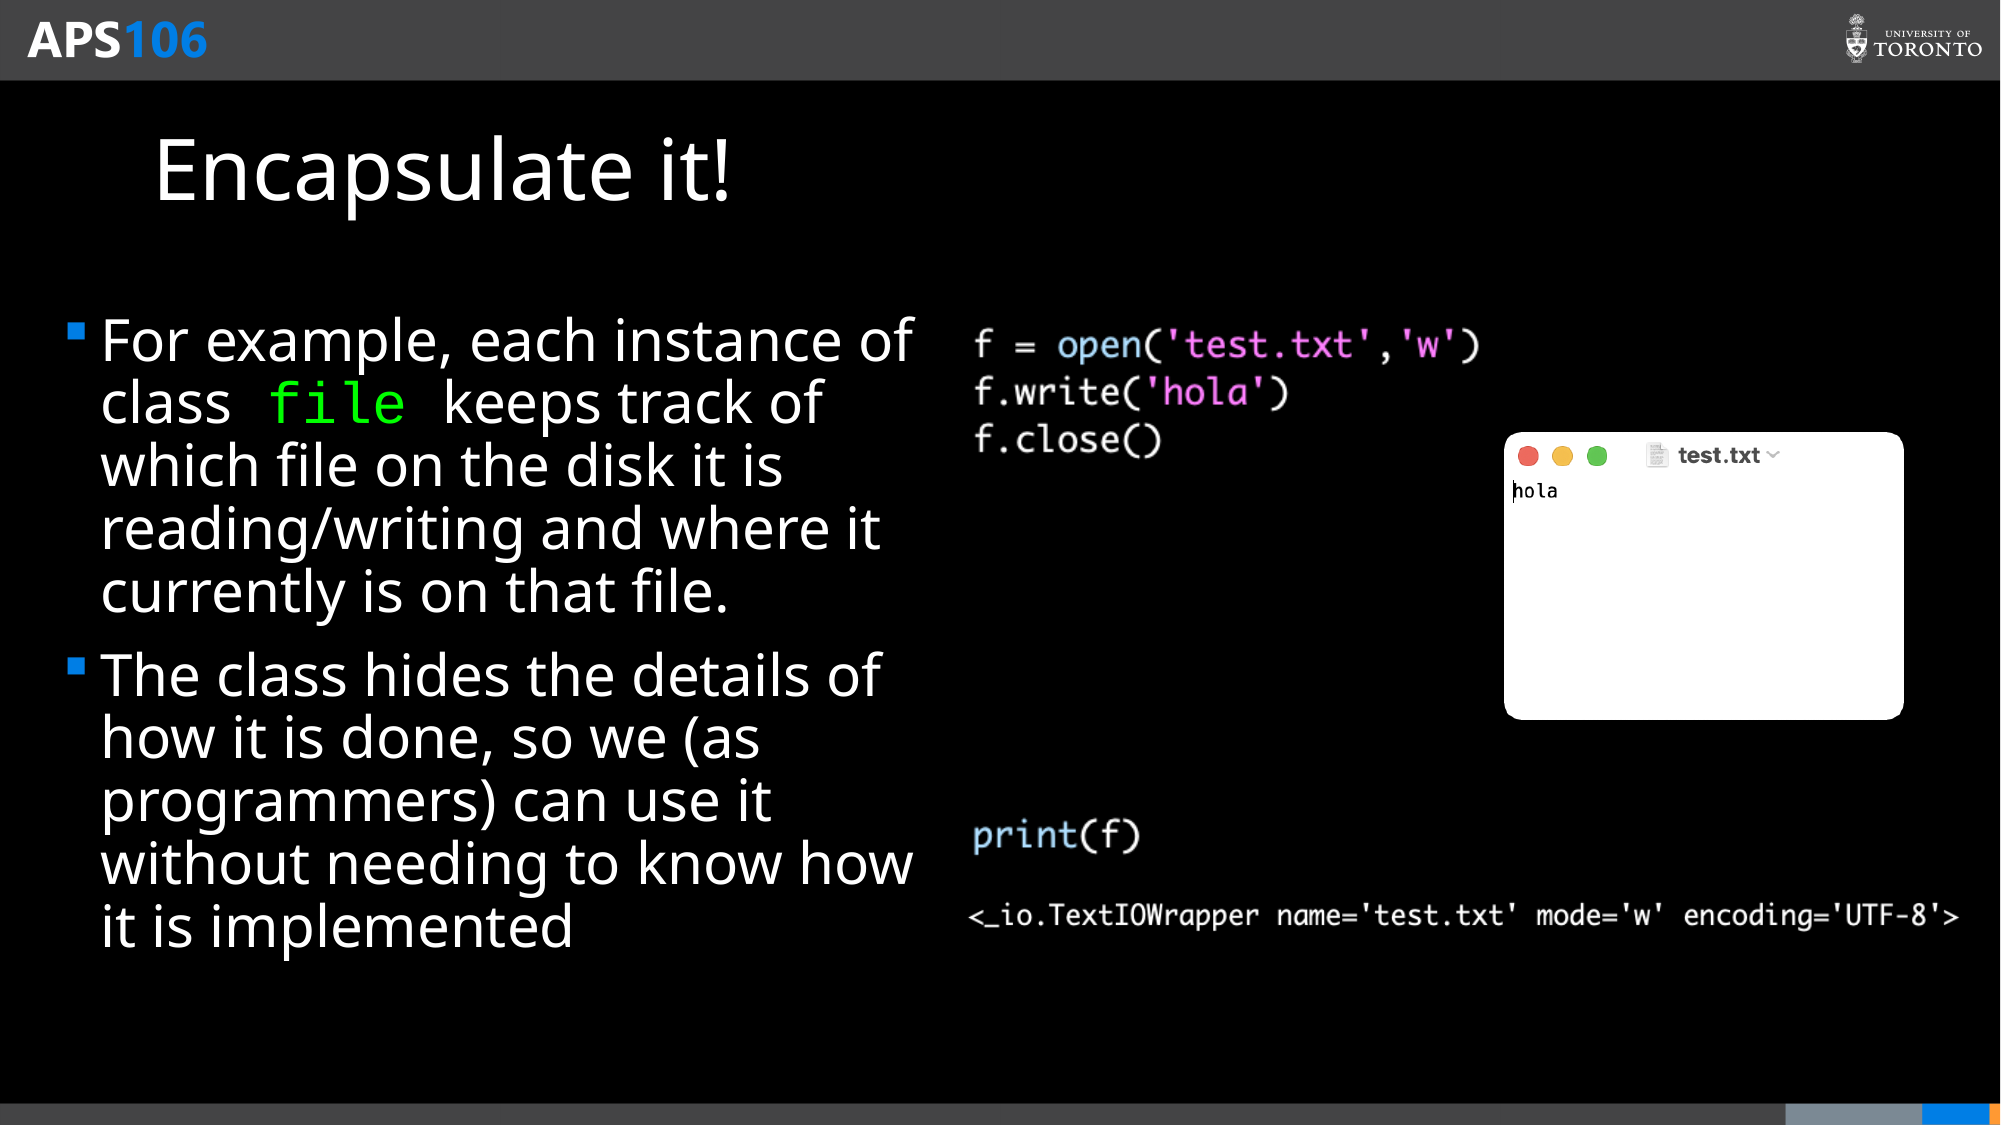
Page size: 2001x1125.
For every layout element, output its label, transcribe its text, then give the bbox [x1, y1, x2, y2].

title Encapsulate it! [137, 119, 1863, 227]
picture [0, 0, 2001, 1125]
list For example, each instance of class file keeps track of which file on the disk it is reading/writing and where it currently is on that file. The class hides the details of how it is done, so we (as programmers) can use it without needing to know how it is implemented [47, 303, 950, 1097]
